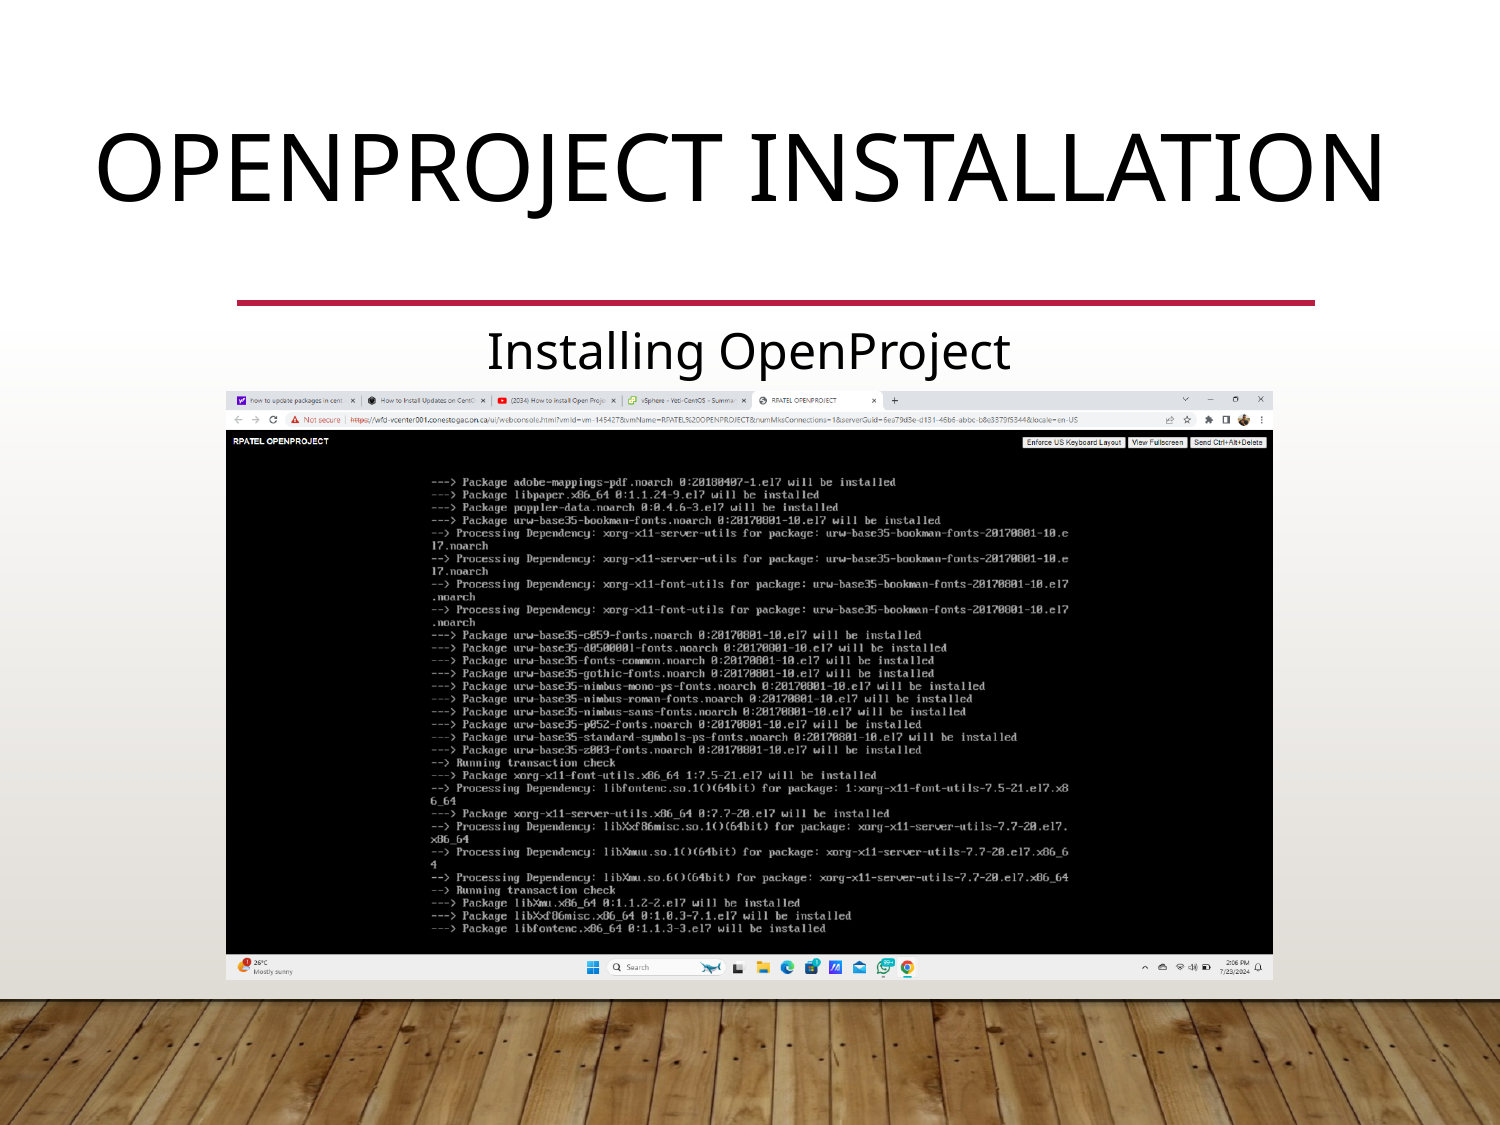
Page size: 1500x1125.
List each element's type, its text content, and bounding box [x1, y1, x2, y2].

title OpenProject Installation [78, 68, 1421, 274]
picture [0, 999, 1500, 1125]
picture [226, 391, 1273, 980]
list Installing OpenProject [78, 296, 1421, 410]
